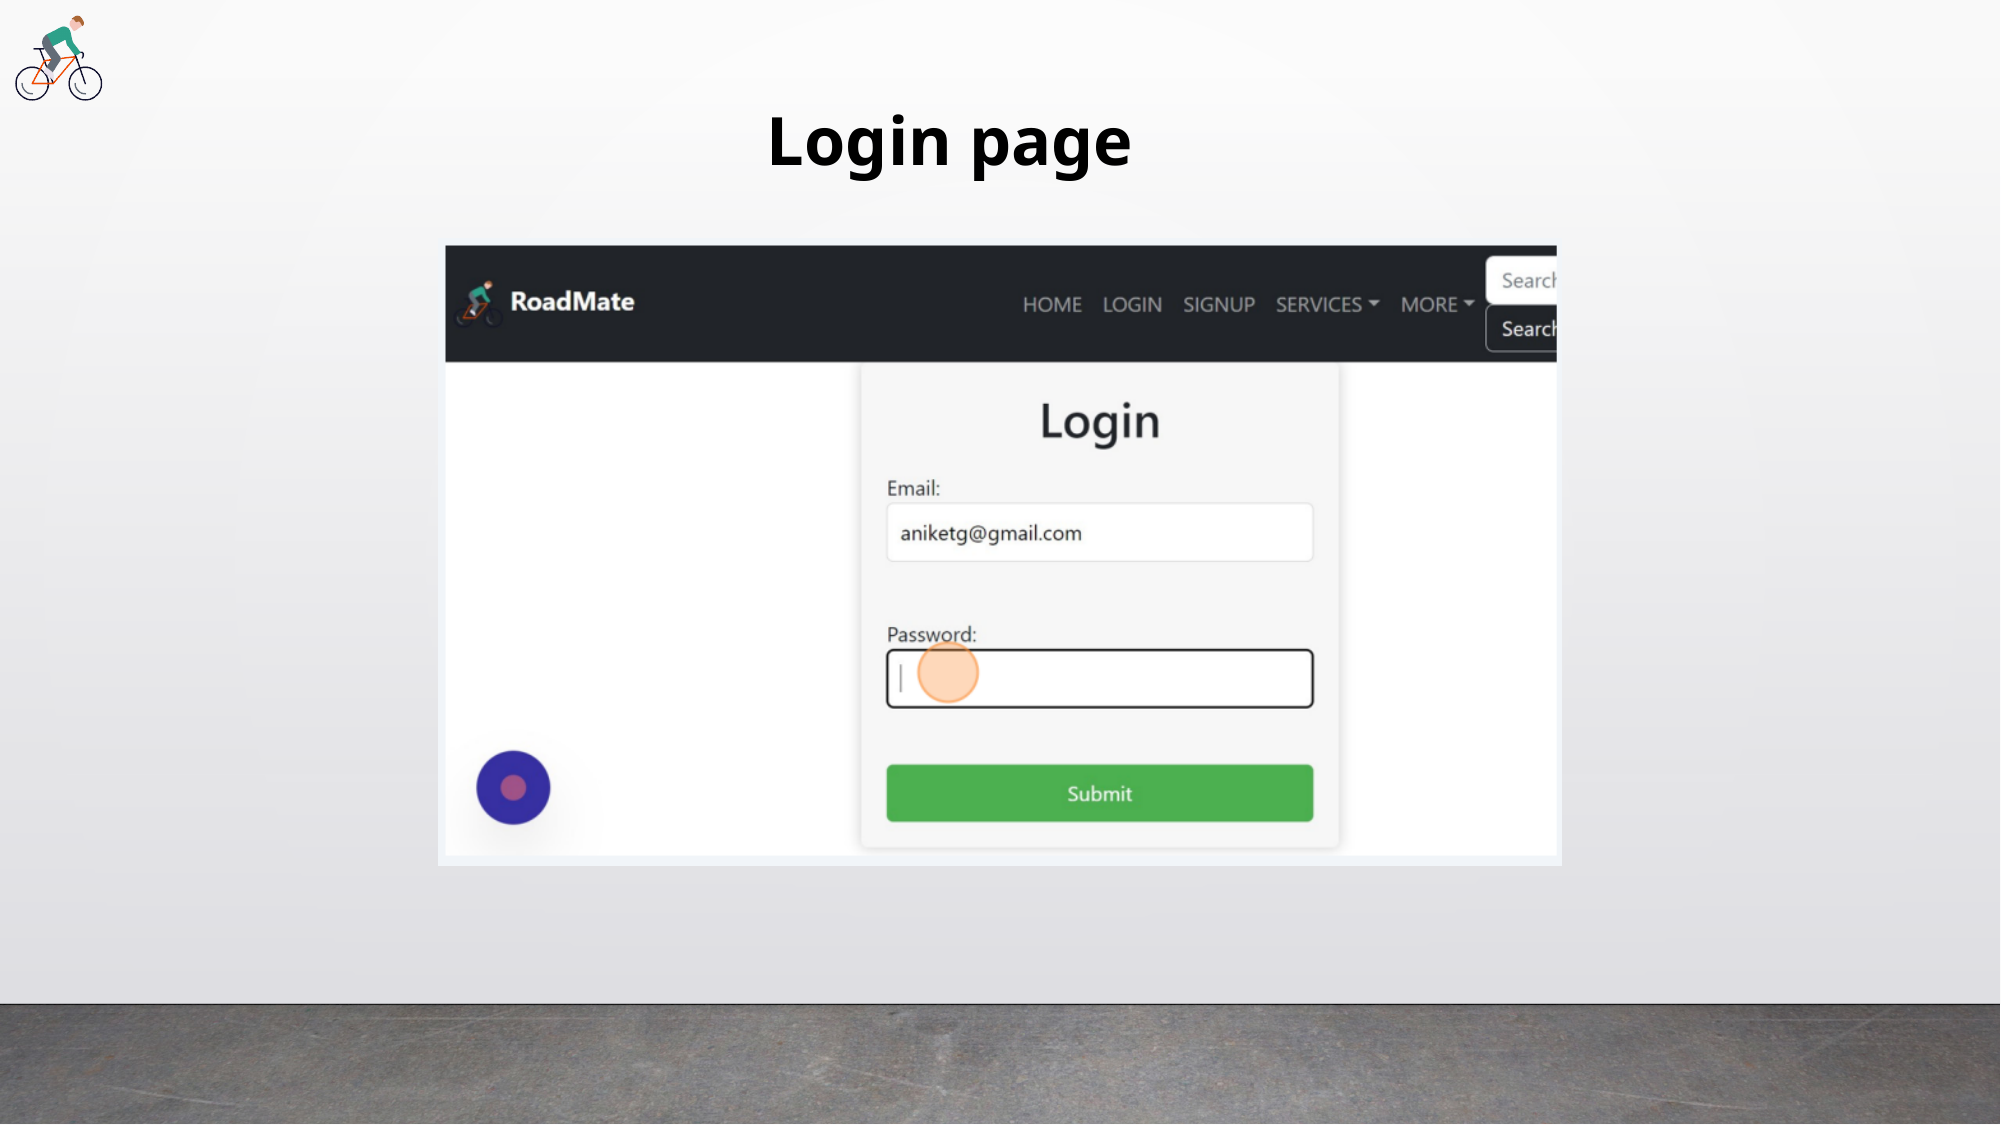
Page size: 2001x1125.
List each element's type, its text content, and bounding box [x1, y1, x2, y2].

picture [0, 0, 116, 116]
picture [437, 238, 1562, 867]
text_box Login page [168, 91, 1733, 186]
picture [0, 1004, 2000, 1124]
